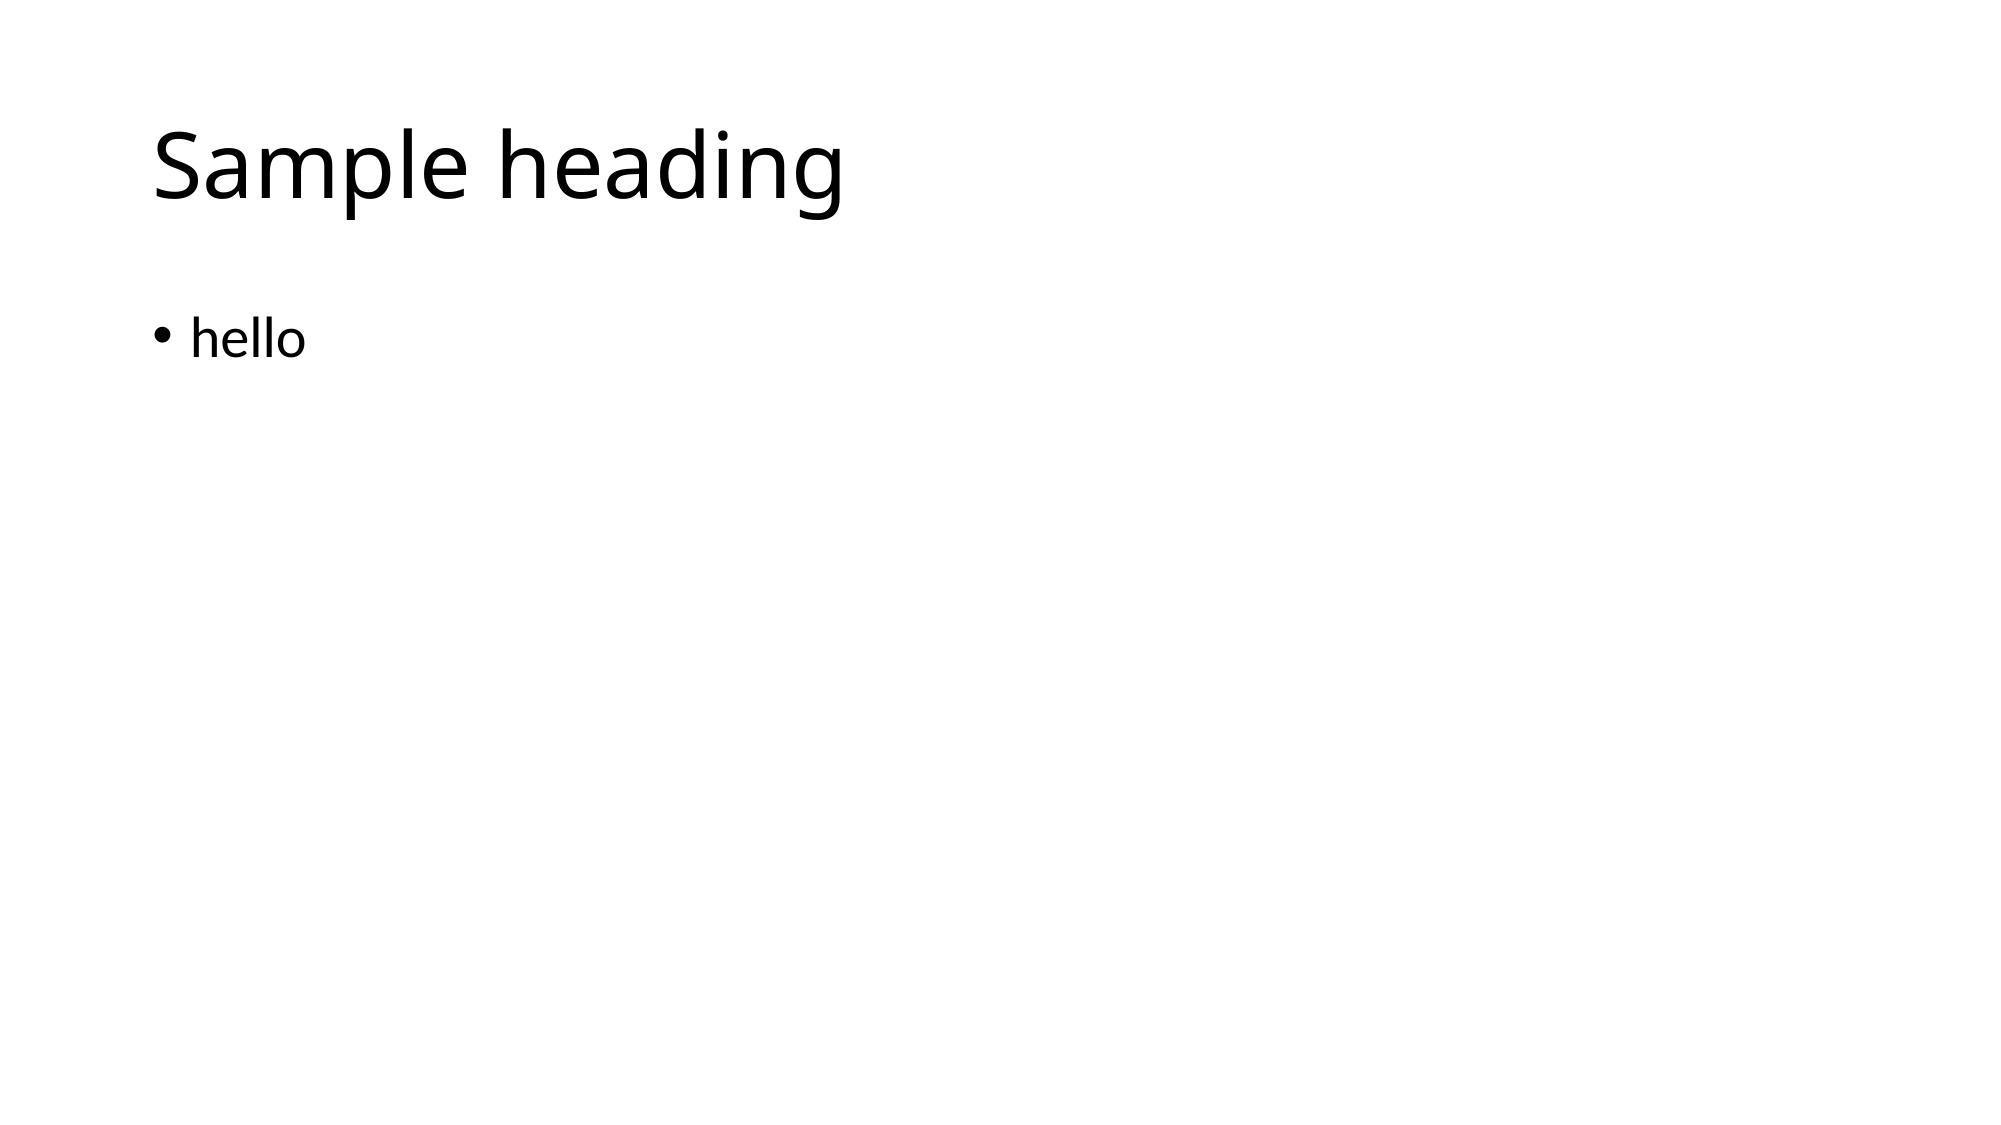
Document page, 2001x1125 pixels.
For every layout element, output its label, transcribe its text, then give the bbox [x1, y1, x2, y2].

title Sample heading [137, 59, 1863, 278]
list hello [137, 299, 1863, 1014]
